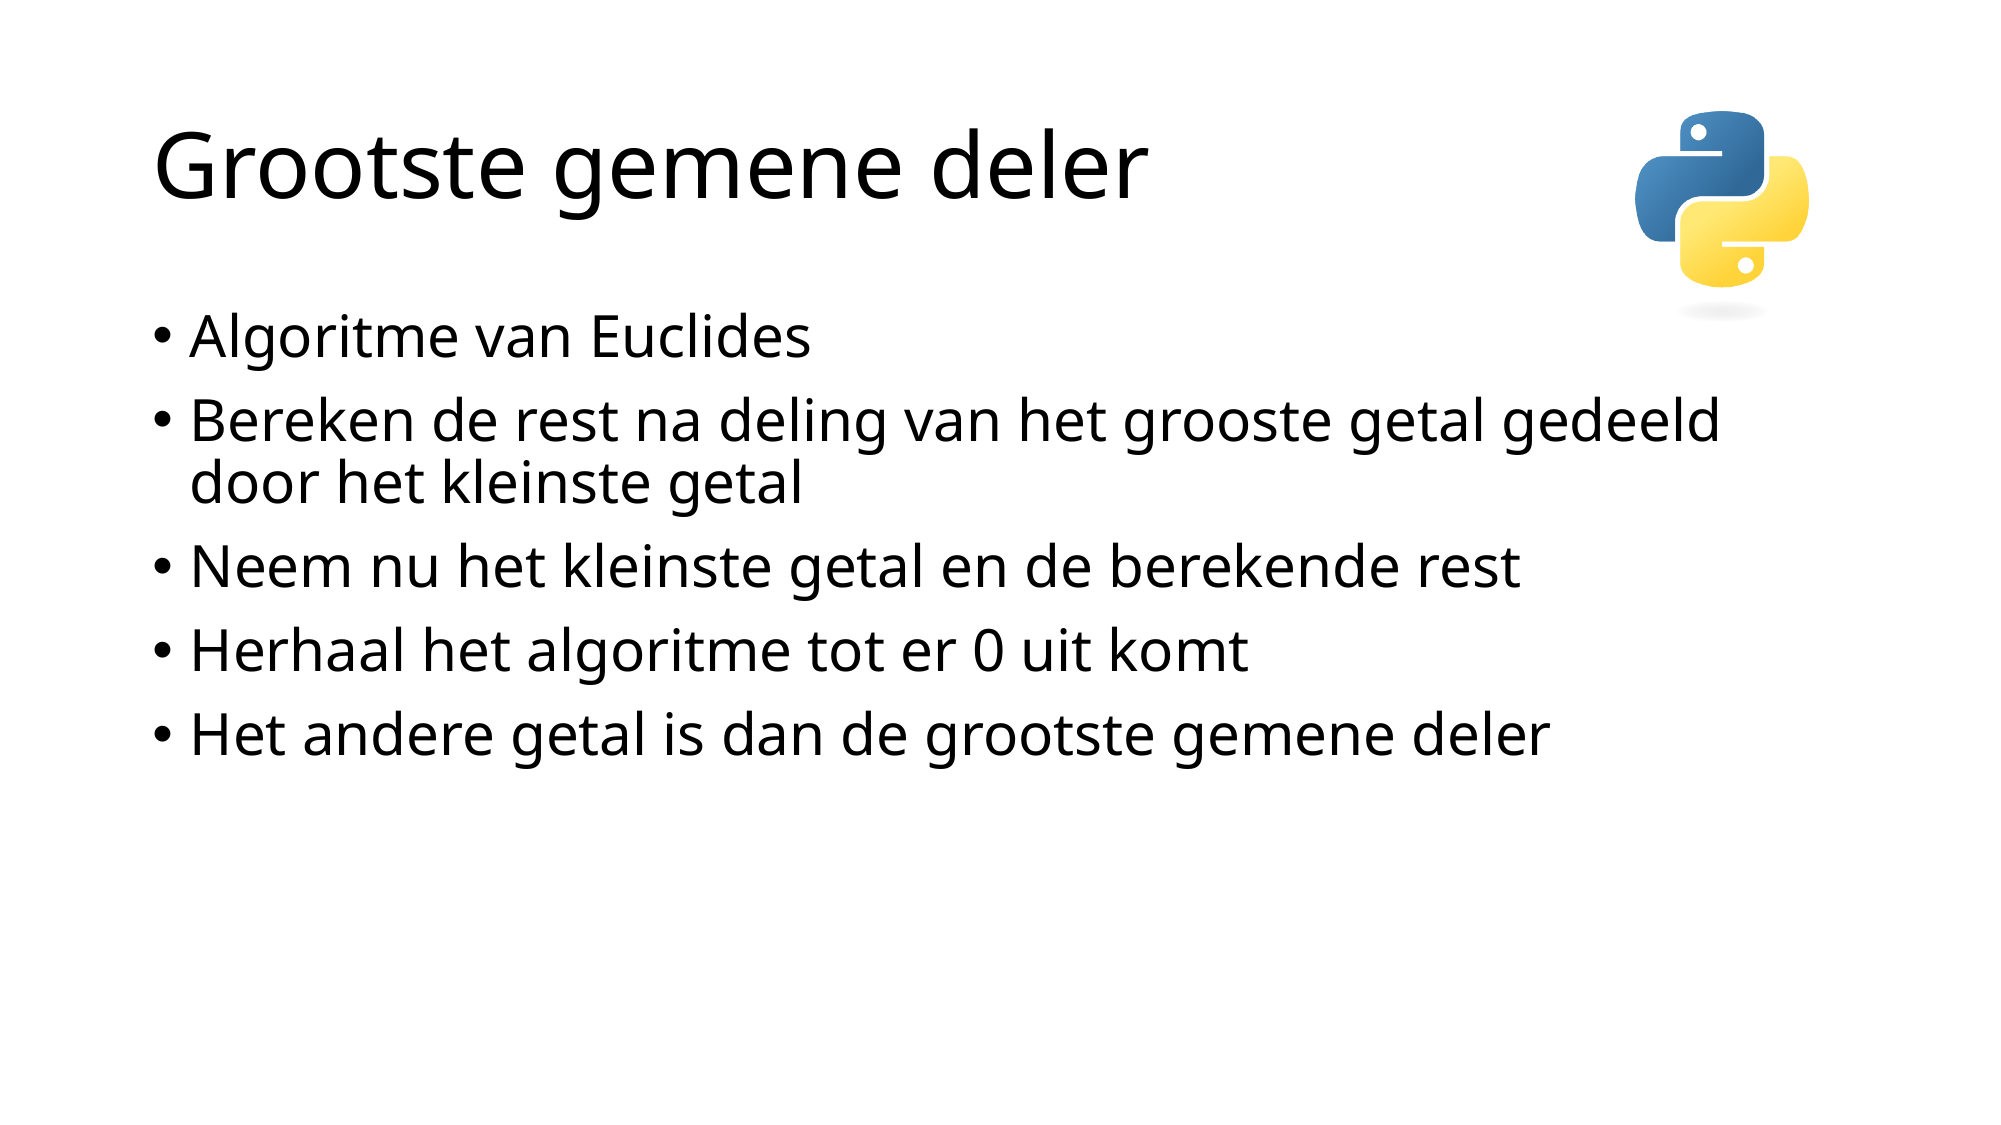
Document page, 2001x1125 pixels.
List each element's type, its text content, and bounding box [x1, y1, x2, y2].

picture [1634, 111, 1810, 323]
list Algoritme van Euclides Bereken de rest na deling van het grooste getal gedeeld door het kleinste getal Neem nu het kleinste getal en de berekende rest Herhaal het algoritme tot er 0 uit komt Het andere getal is dan de grootste gemene deler [137, 299, 1863, 1014]
title Grootste gemene deler [137, 59, 1863, 278]
